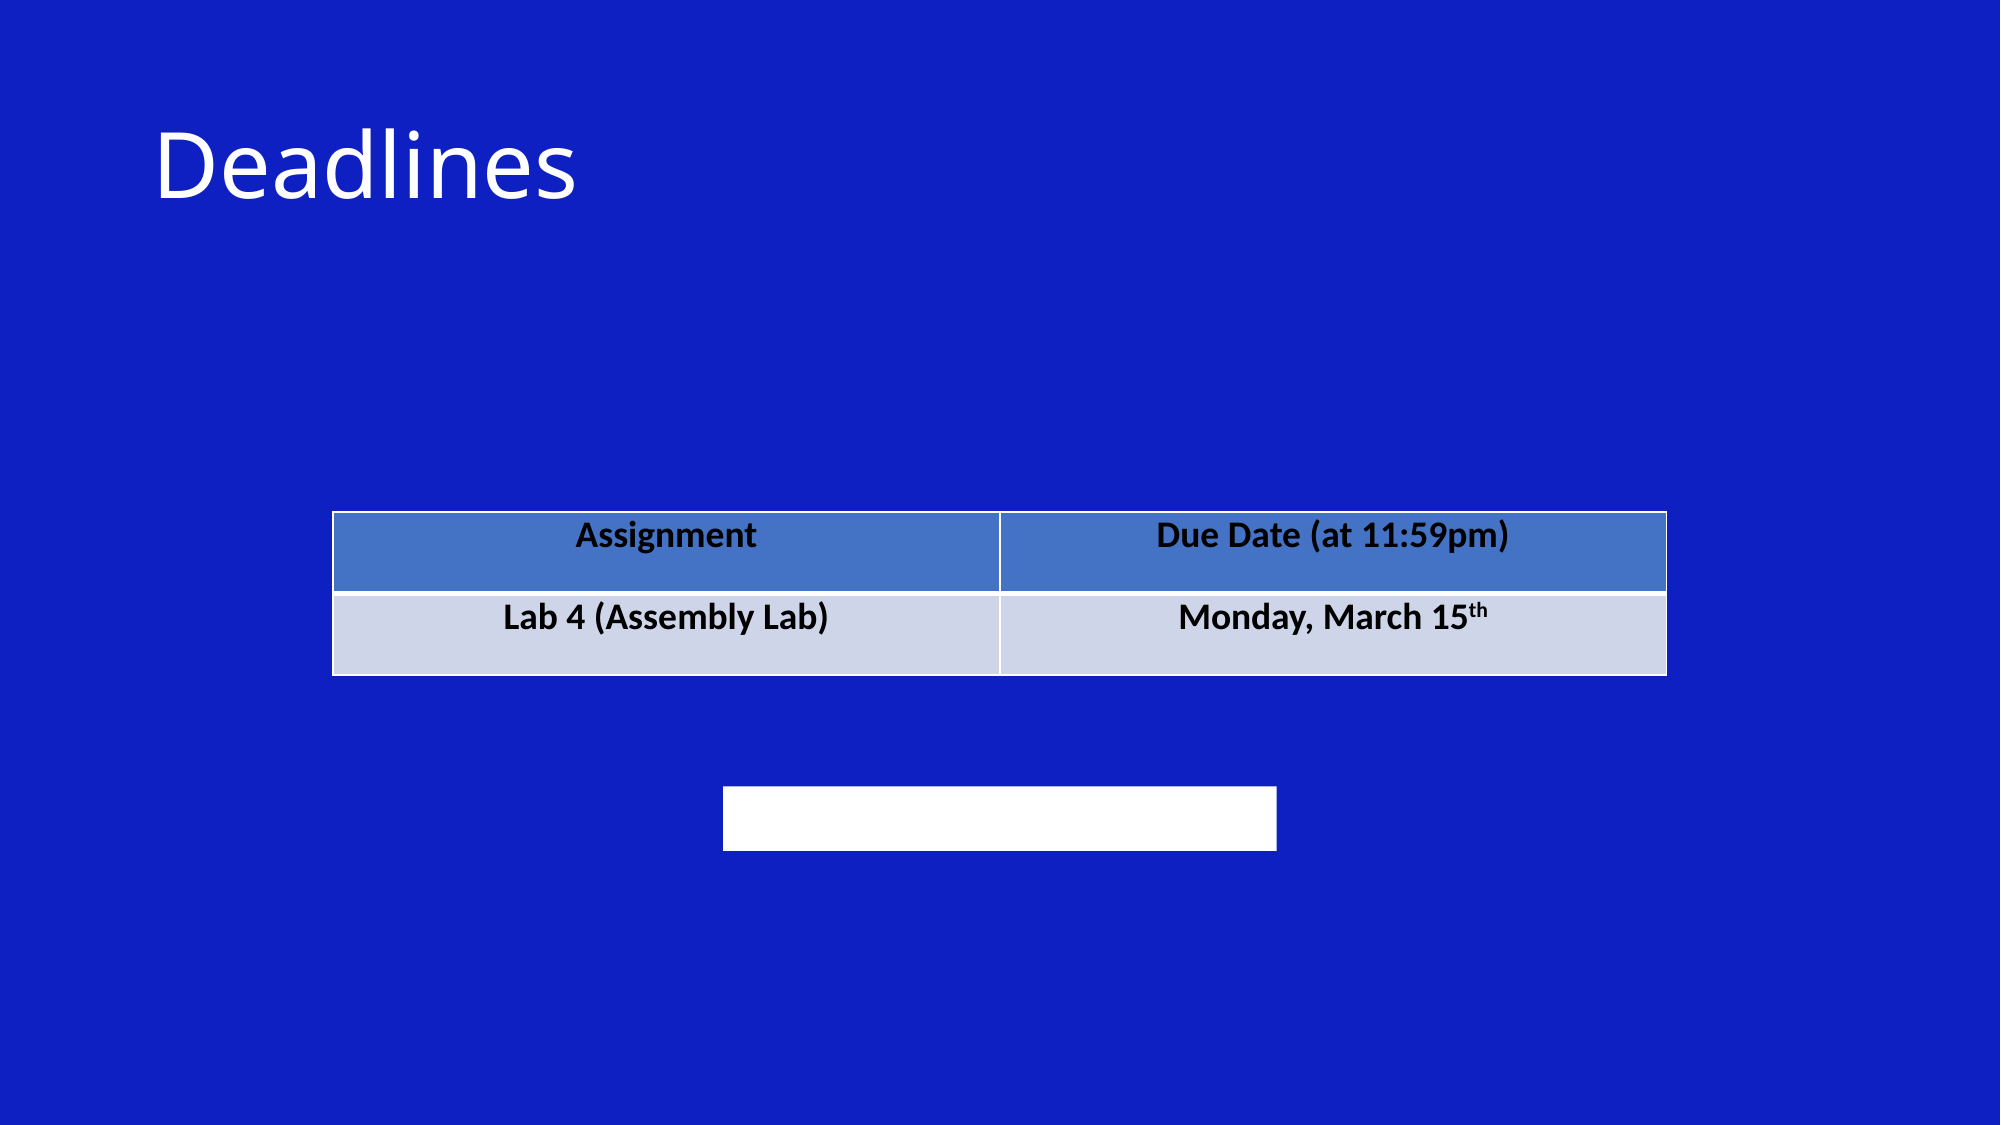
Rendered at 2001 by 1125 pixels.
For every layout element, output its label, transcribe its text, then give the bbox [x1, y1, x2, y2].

table_cell Monday, March 15th [1001, 596, 1666, 674]
table_header Assignment [334, 513, 999, 591]
title Deadlines [137, 59, 1863, 278]
text_box https://www.gradescope.com/ [723, 786, 1277, 851]
table_header Due Date (at 11:59pm) [1001, 513, 1666, 591]
table_cell Lab 4 (Assembly Lab) [334, 596, 999, 674]
